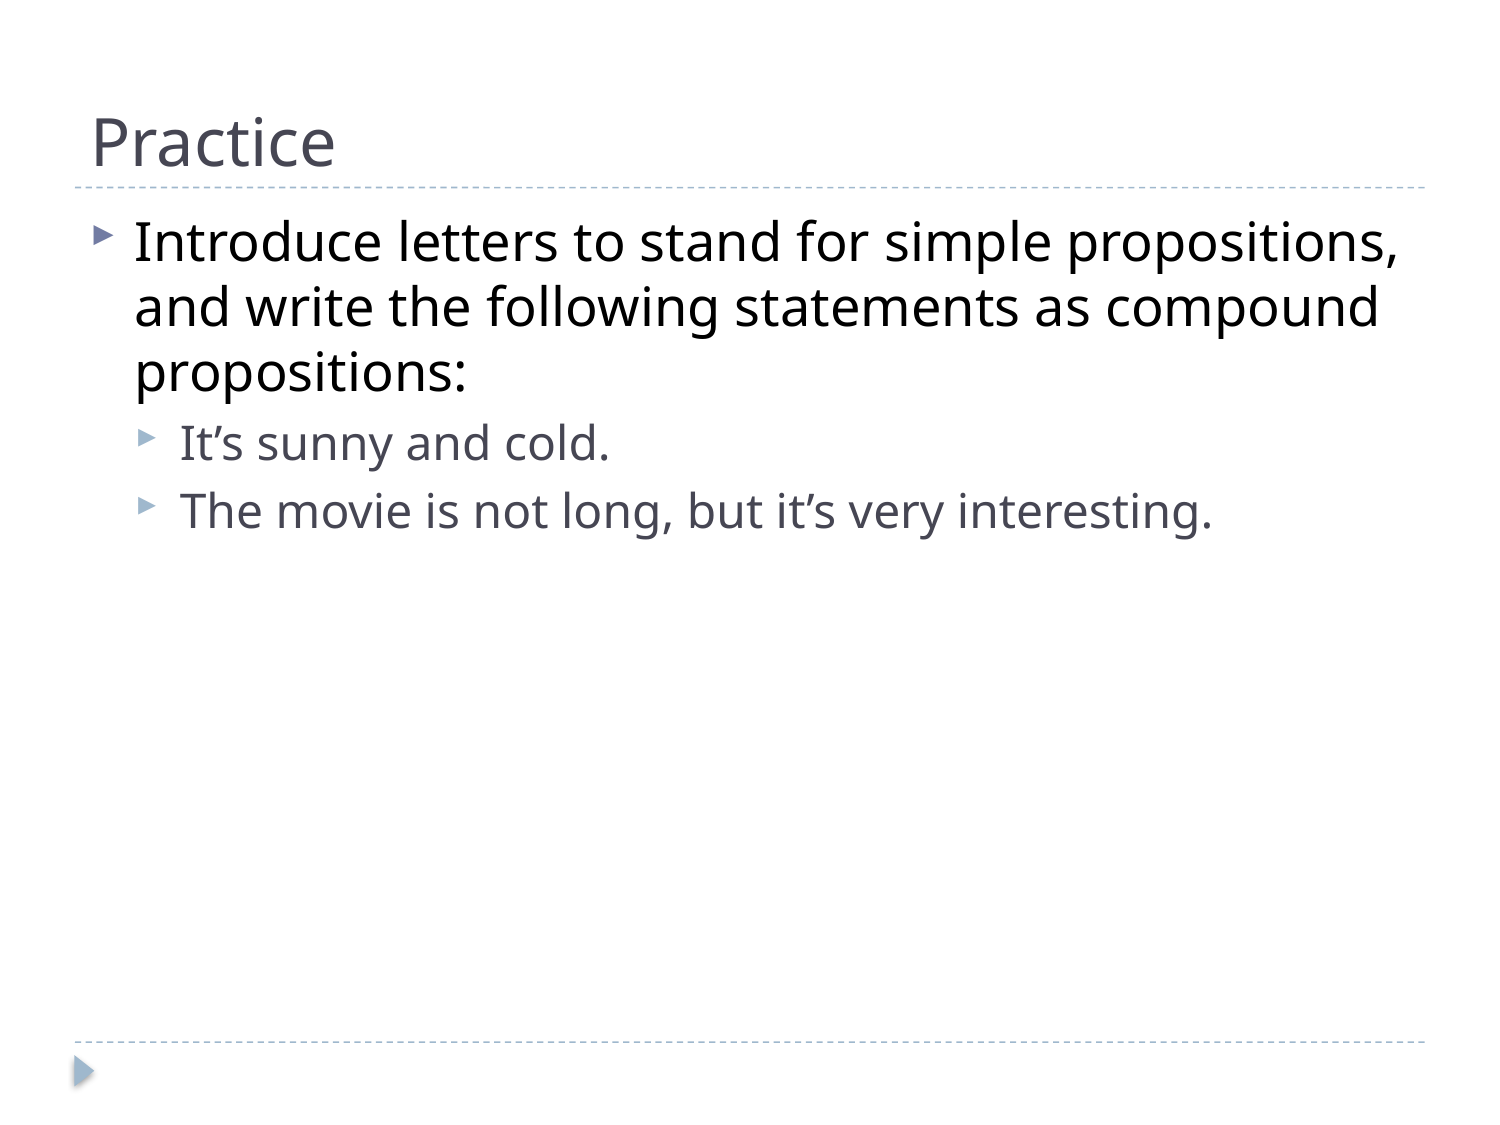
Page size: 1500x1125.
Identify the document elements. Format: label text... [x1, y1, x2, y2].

title Practice [75, 24, 1425, 188]
list Introduce letters to stand for simple propositions, and write the following statements as compound propositions: It’s sunny and cold. The movie is not long, but it’s very interesting. [75, 200, 1425, 1010]
